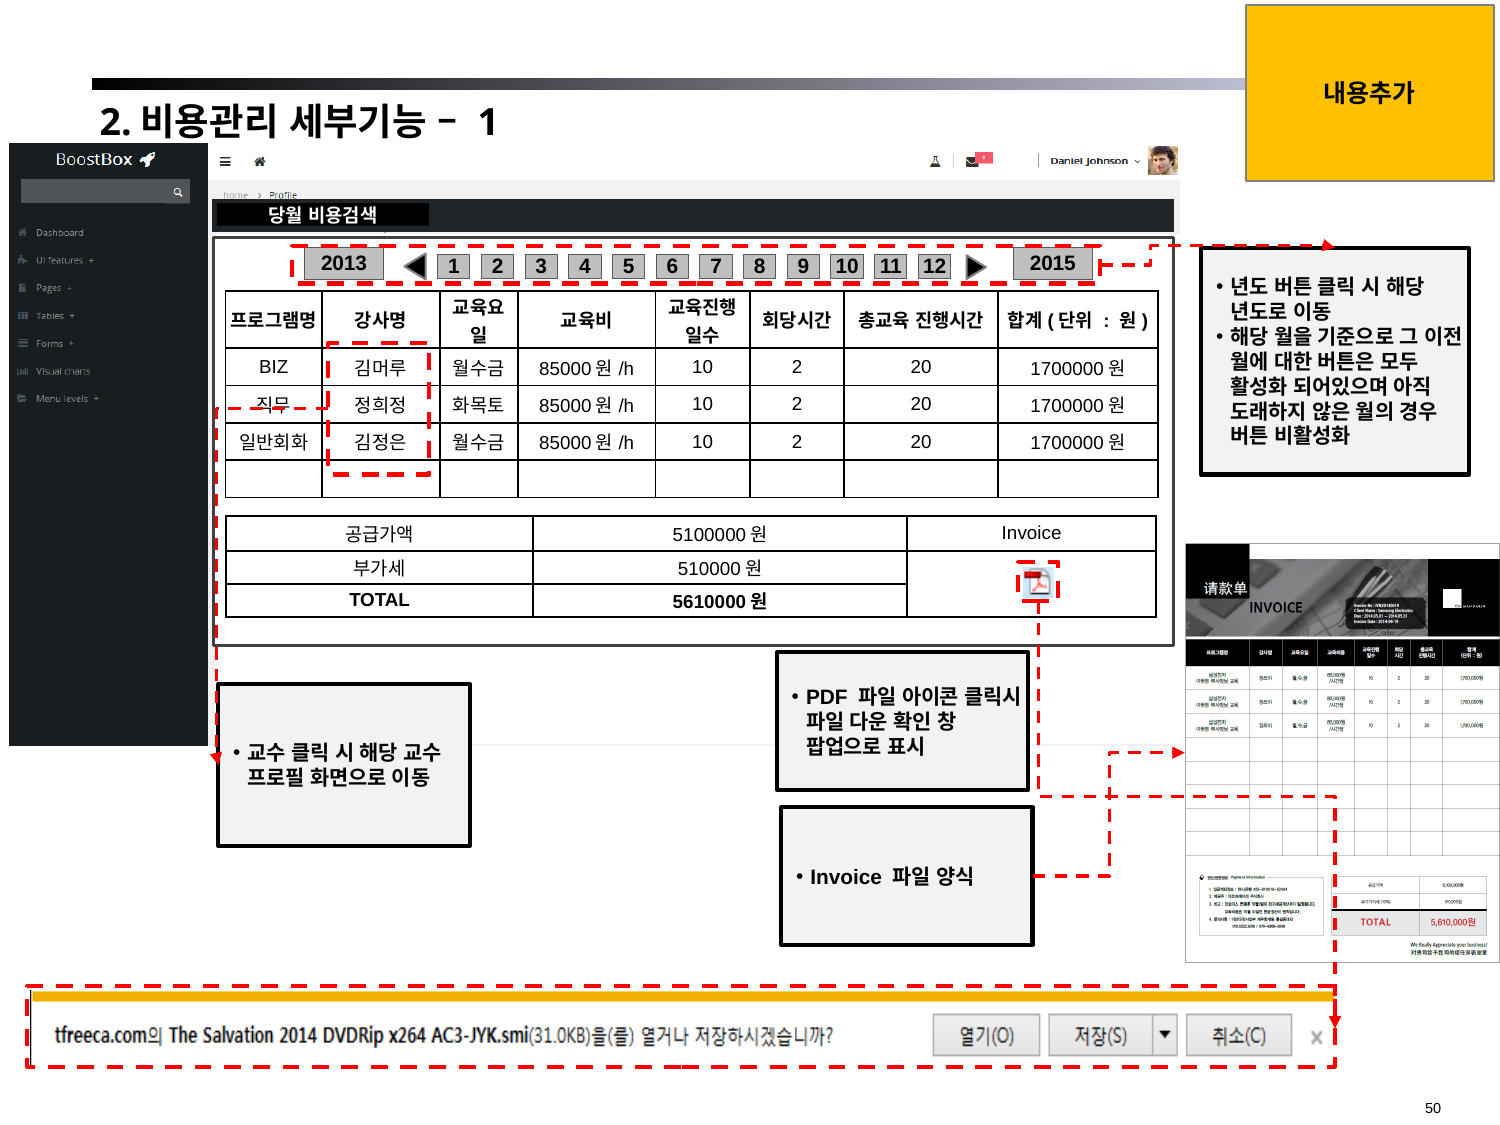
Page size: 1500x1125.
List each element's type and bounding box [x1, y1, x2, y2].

text_box [218, 408, 470, 846]
text_box [303, 247, 1093, 280]
text_box [99, 4, 1494, 225]
picture [9, 142, 1180, 746]
text_box [776, 235, 1469, 964]
text_box [211, 199, 1174, 232]
picture [30, 990, 1336, 1067]
text_box [27, 986, 1335, 1067]
picture [1184, 541, 1500, 964]
